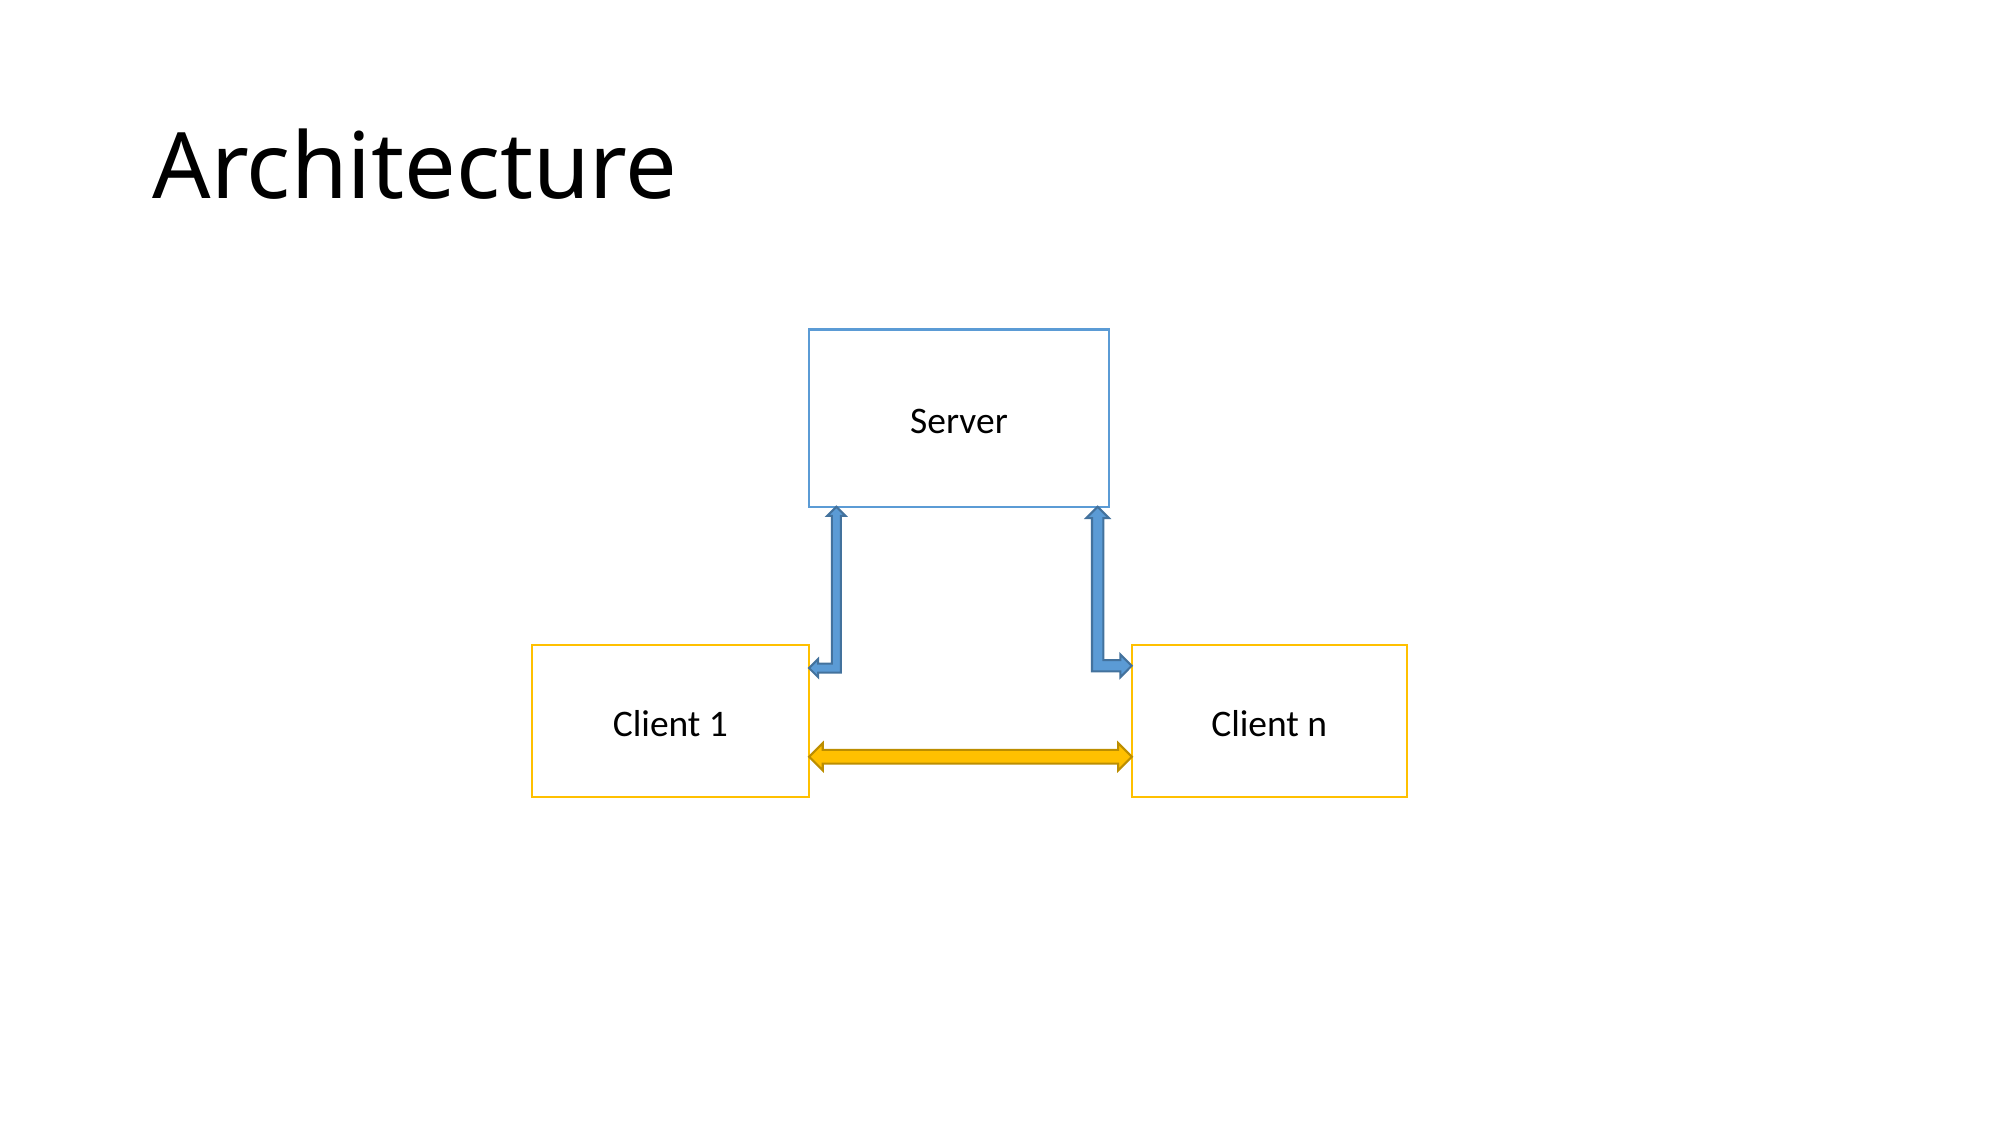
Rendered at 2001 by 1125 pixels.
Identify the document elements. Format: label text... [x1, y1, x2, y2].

text_box Client 1 [531, 644, 810, 798]
text_box Server [808, 328, 1110, 508]
text_box [807, 740, 1134, 773]
title Architecture [137, 59, 1863, 278]
text_box [1083, 505, 1134, 680]
text_box [807, 505, 848, 680]
text_box Client n [1131, 644, 1408, 798]
